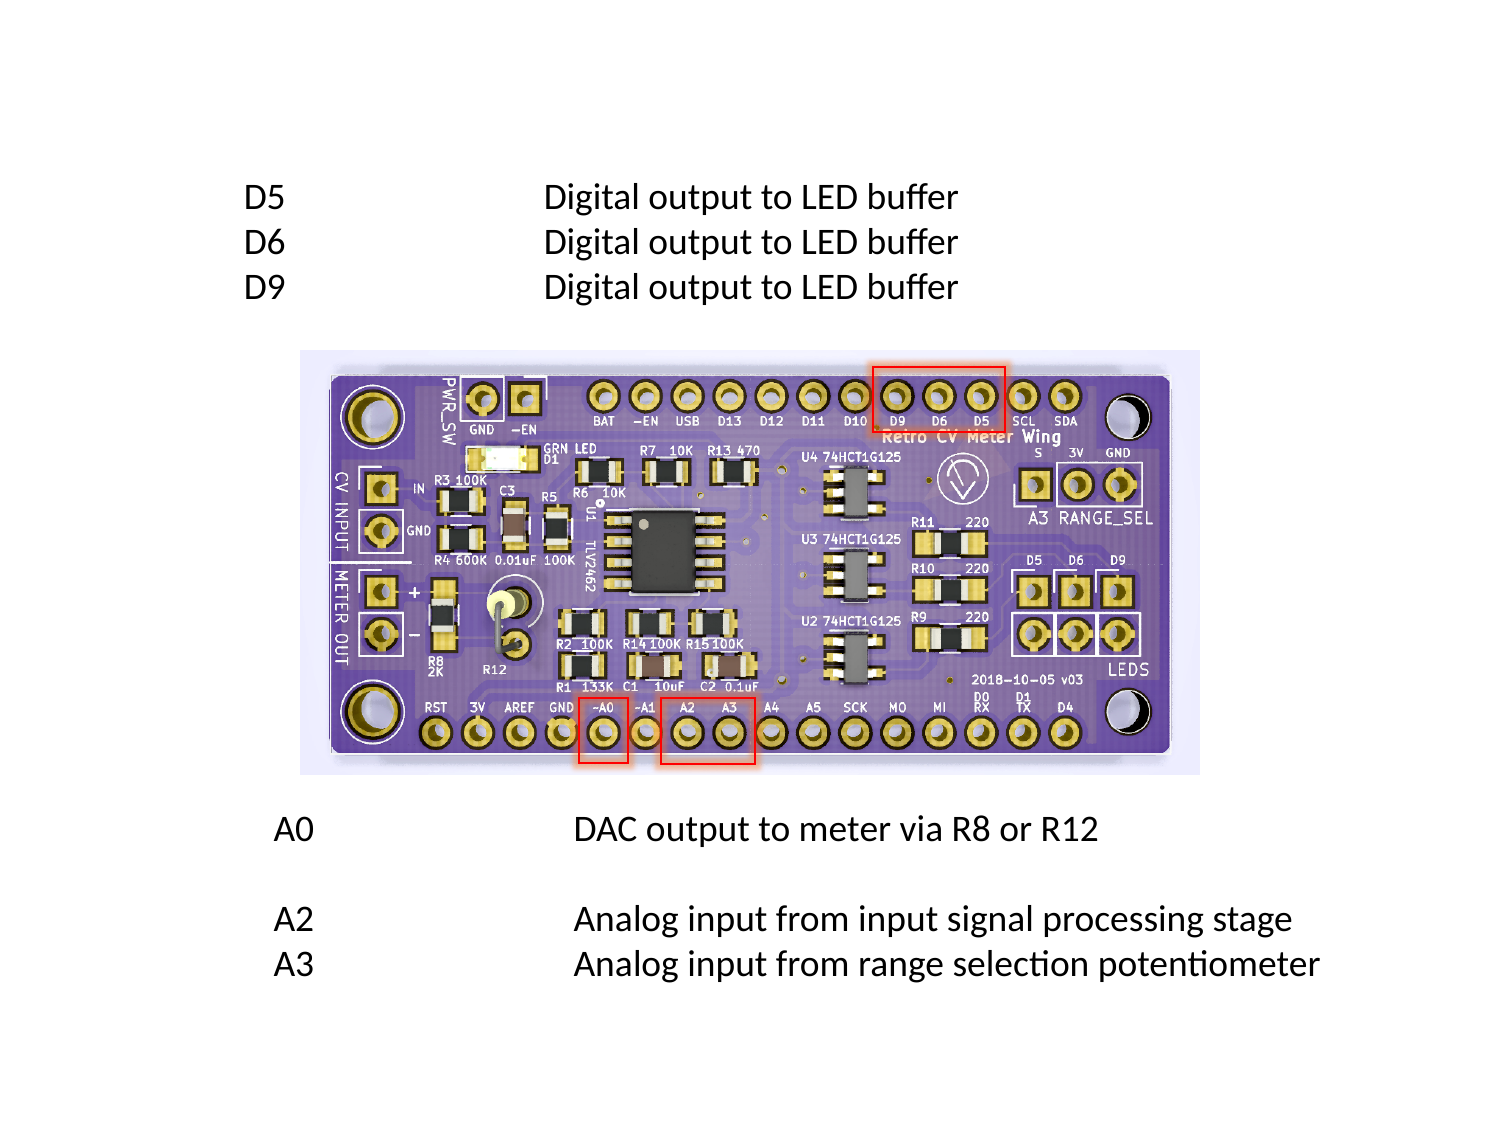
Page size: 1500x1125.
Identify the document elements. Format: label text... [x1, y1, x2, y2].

text_box A0 DAC output to meter via R8 or R12 A2 Analog input from input signal processing stage A3 Analog input from range selection potentiometer [258, 797, 1337, 992]
text_box D5 Digital output to LED buffer D6 Digital output to LED buffer D9 Digital output to LED buffer [229, 164, 975, 315]
picture [299, 350, 1200, 775]
